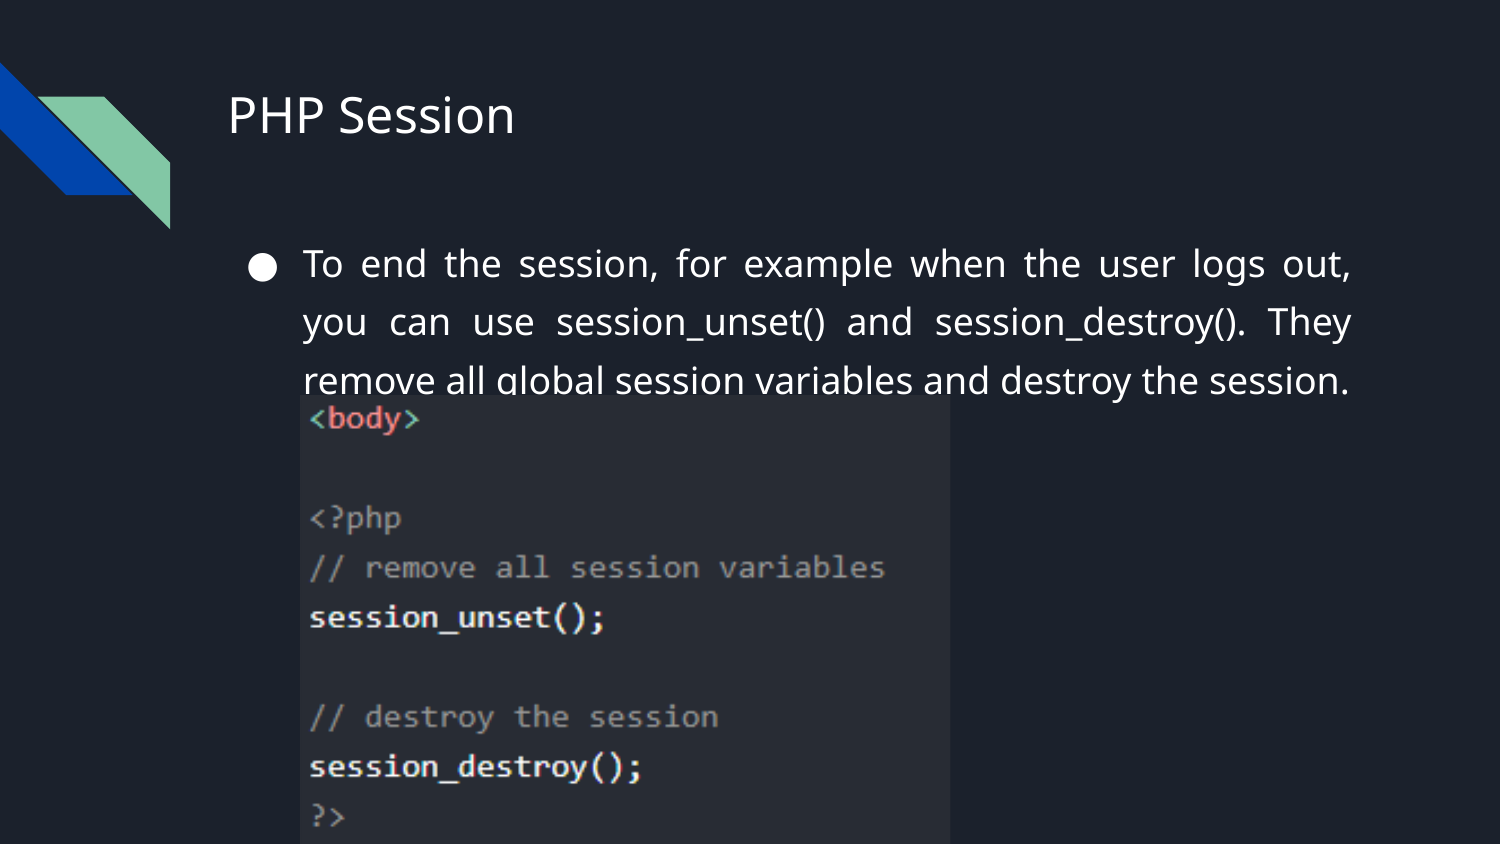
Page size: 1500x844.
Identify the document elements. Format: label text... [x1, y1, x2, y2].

list To end the session, for example when the user logs out, you can use session_unset() and session_destroy(). They remove all global session variables and destroy the session. [212, 214, 1368, 791]
picture [299, 395, 951, 844]
title PHP Session [212, 64, 1368, 214]
